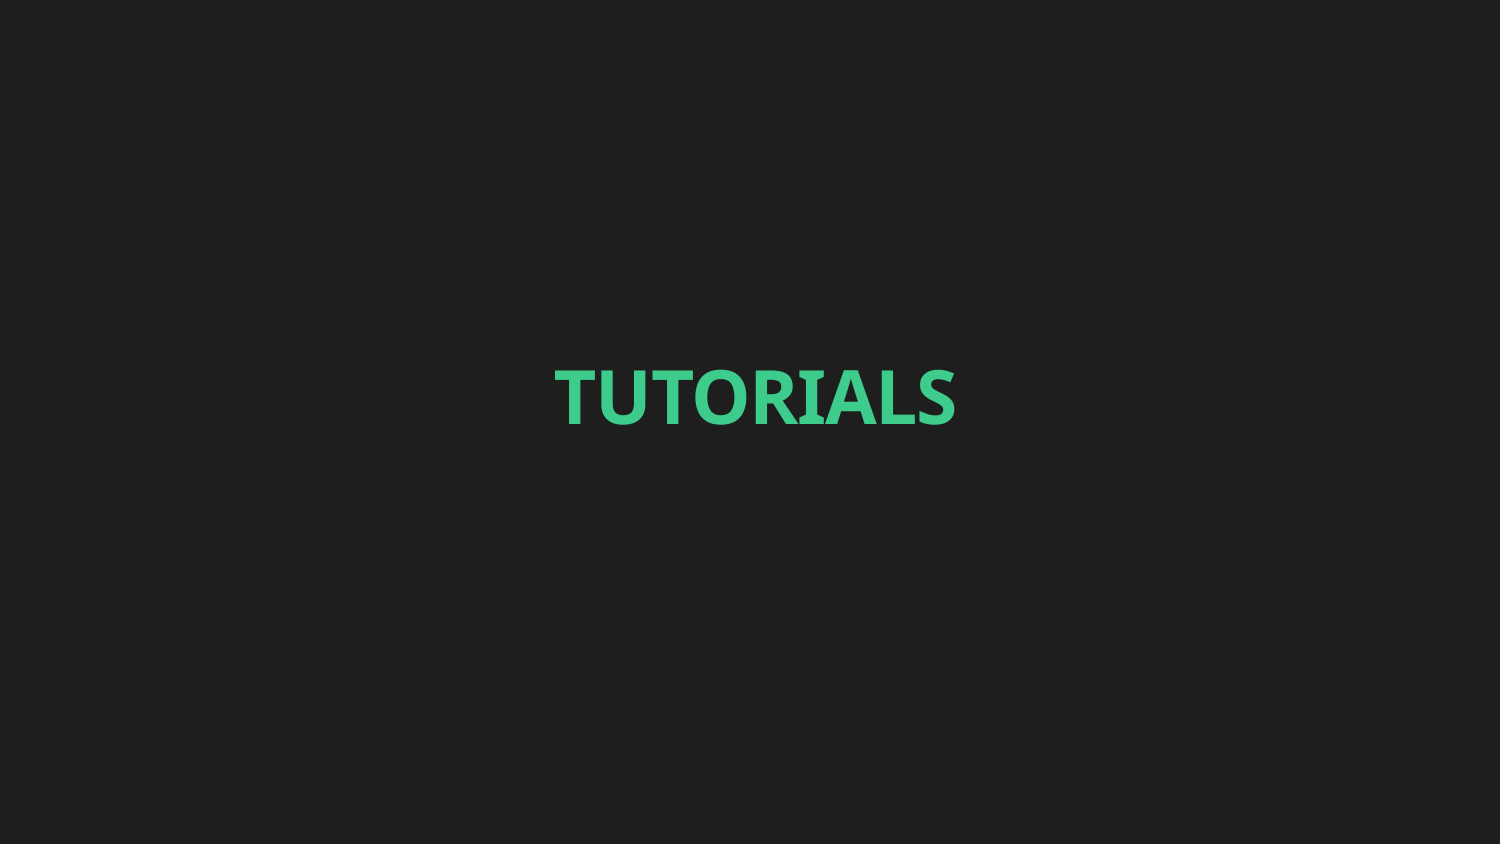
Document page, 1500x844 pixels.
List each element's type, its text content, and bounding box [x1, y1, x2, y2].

text_box TUTORIALS [538, 349, 1036, 439]
